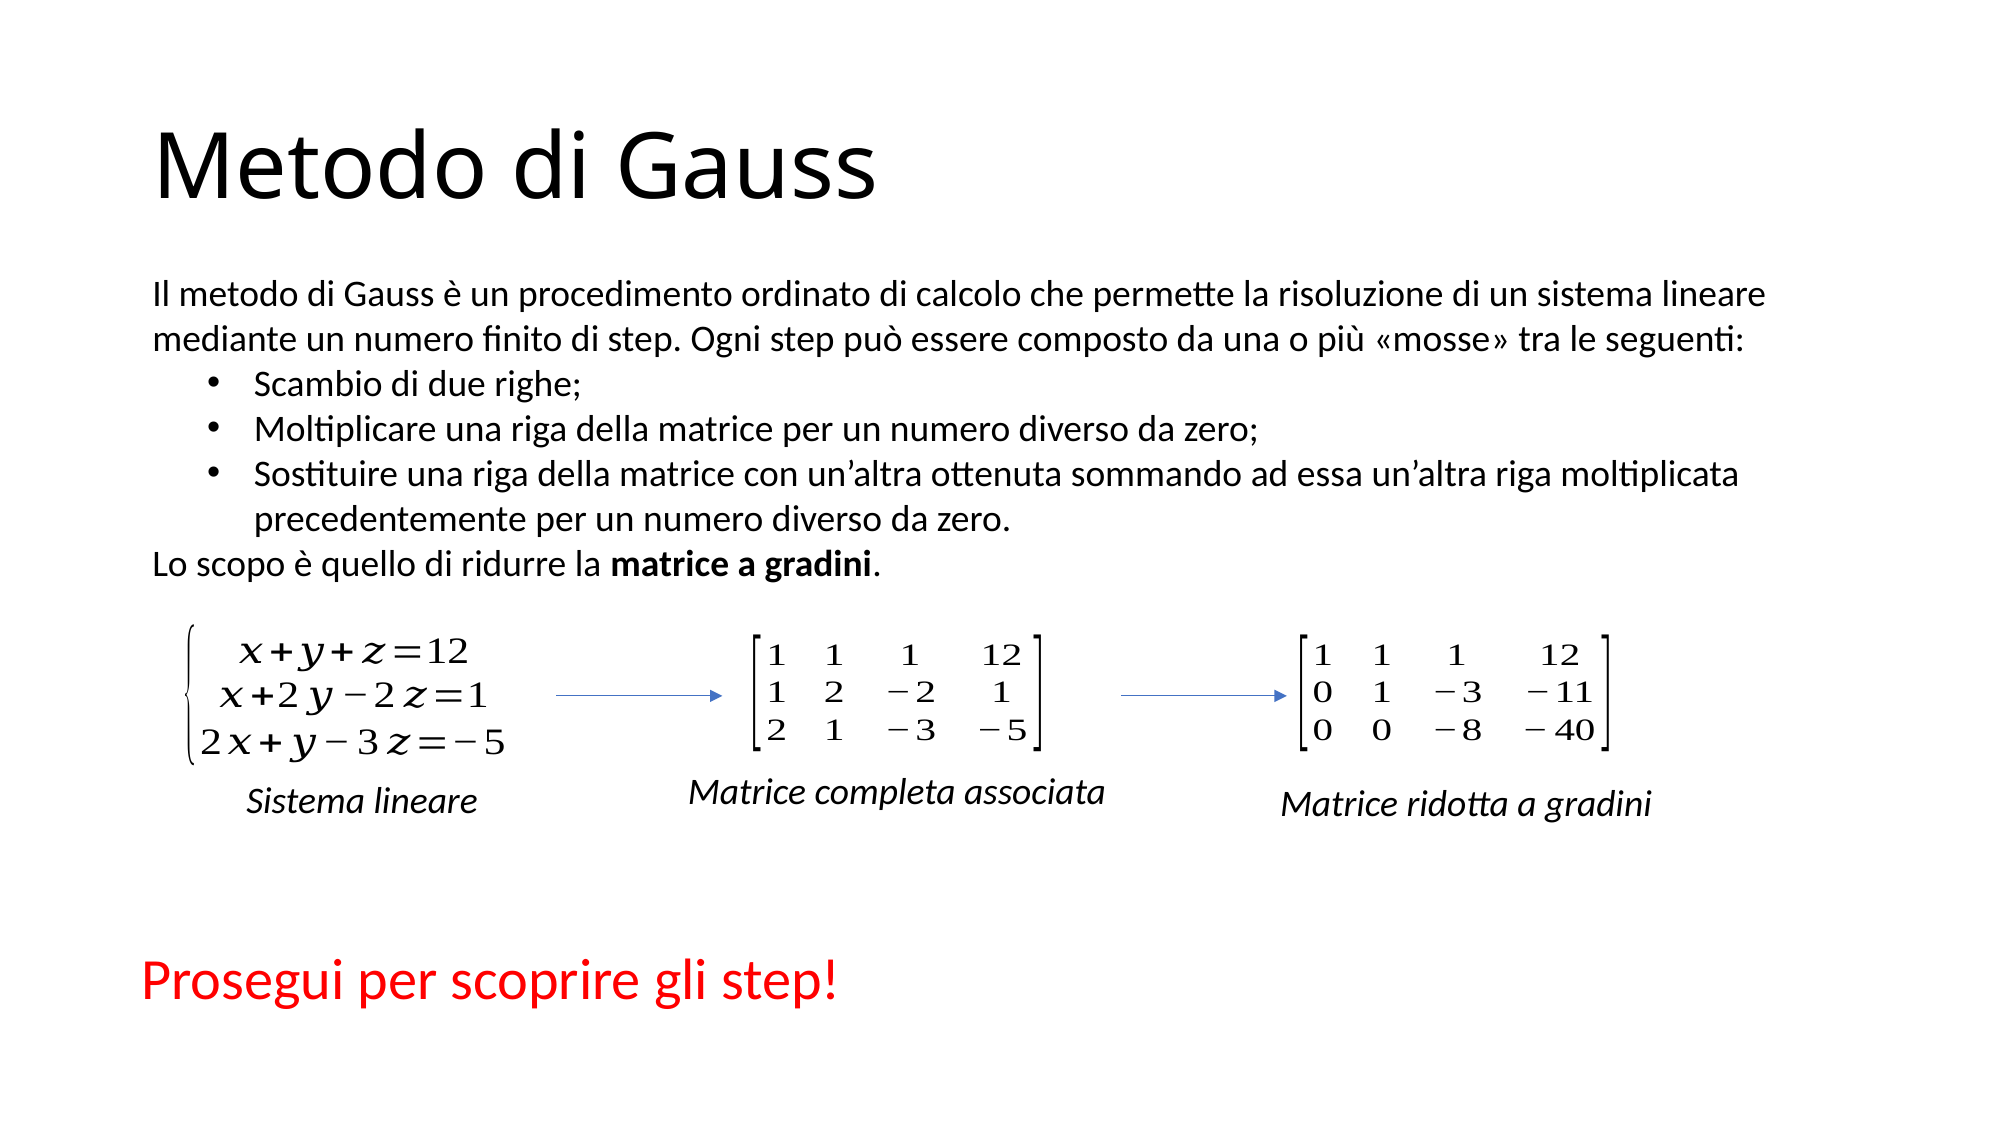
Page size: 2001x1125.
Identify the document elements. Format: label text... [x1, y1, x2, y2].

text_box Il metodo di Gauss è un procedimento ordinato di calcolo che permette la risoluzione di un sistema lineare mediante un numero finito di step. Ogni step può essere composto da una o più «mosse» tra le seguenti: Scambio di due righe; Moltiplicare una riga della matrice per un numero diverso da zero; Sostituire una riga della matrice con un’altra ottenuta sommando ad essa un’altra riga moltiplicata precedentemente per un numero diverso da zero. Lo scopo è quello di ridurre la matrice a gradini. [137, 261, 1921, 591]
text_box Prosegui per scoprire gli step! [126, 934, 1612, 1020]
text_box Matrice ridotta a gradini [1265, 771, 1741, 831]
text_box Sistema lineare [231, 768, 557, 829]
text_box Matrice completa associata [673, 760, 1149, 820]
title Metodo di Gauss [137, 59, 1863, 261]
